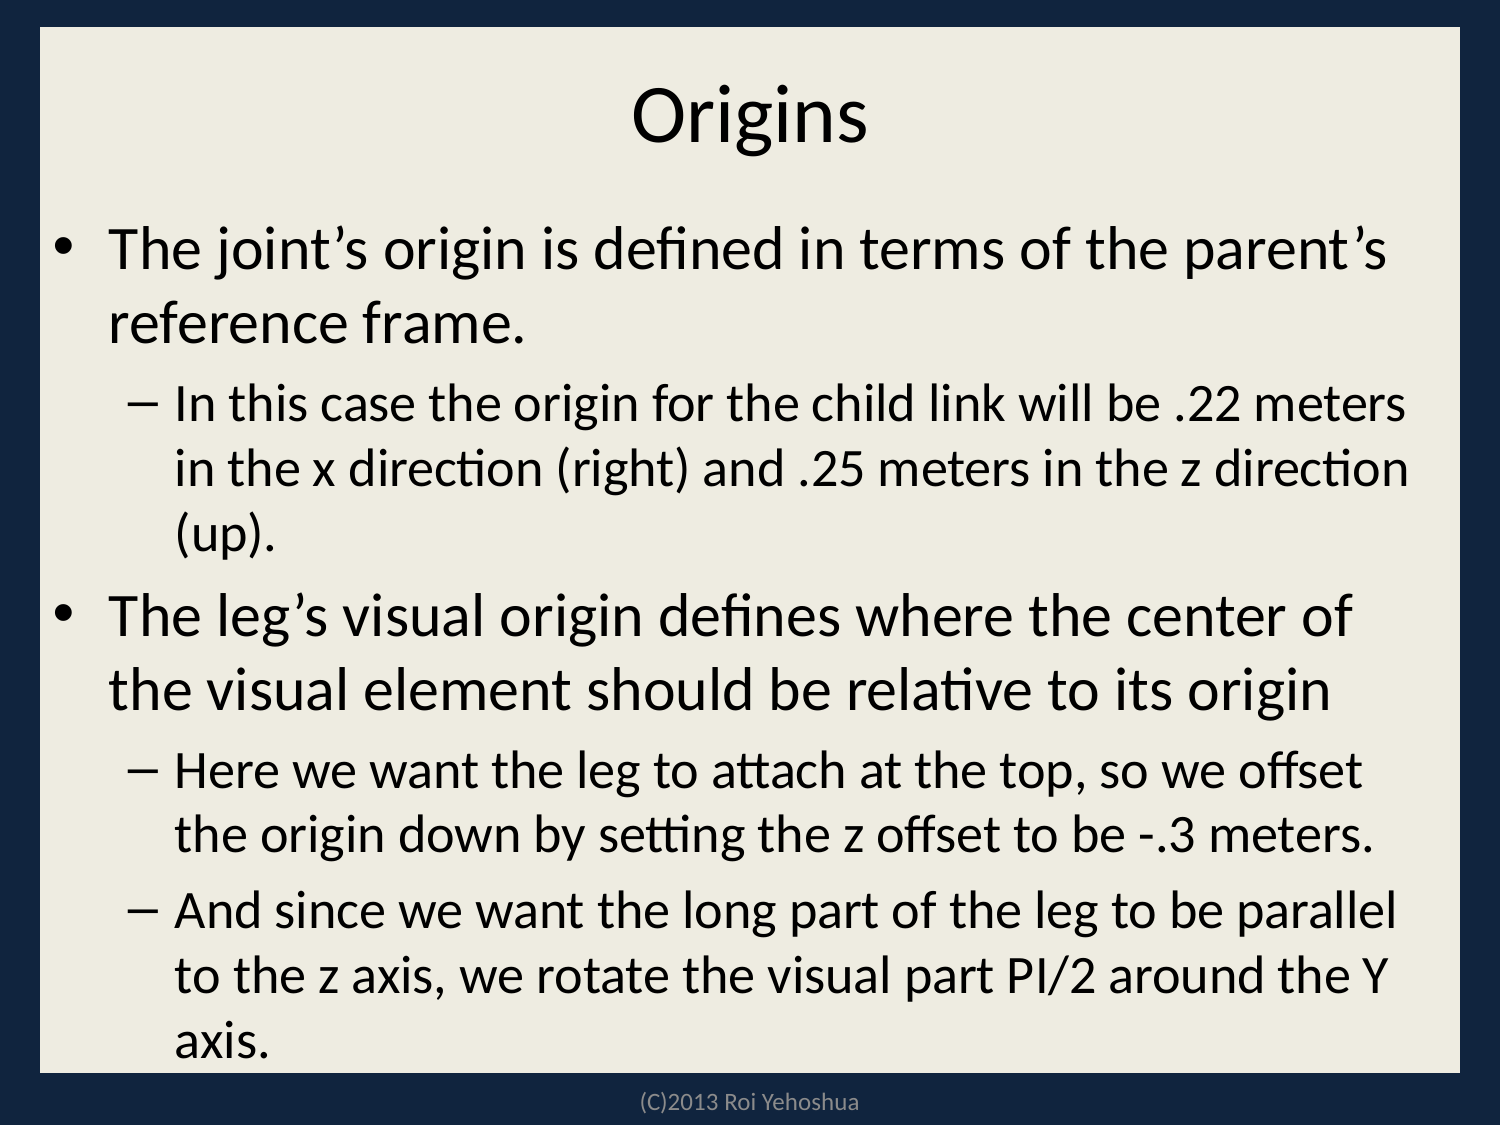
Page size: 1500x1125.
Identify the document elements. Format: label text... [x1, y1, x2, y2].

footer (C)2013 Roi Yehoshua [512, 1074, 988, 1125]
title Origins [37, 31, 1463, 188]
list The joint’s origin is defined in terms of the parent’s reference frame. In this case the origin for the child link will be .22 meters in the x direction (right) and .25 meters in the z direction (up). The leg’s visual origin defines where the center of the visual element should be relative to its origin Here we want the leg to attach at the top, so we offset the origin down by setting the z offset to be -.3 meters. And since we want the long part of the leg to be parallel to the z axis, we rotate the visual part PI/2 around the Y axis. [37, 200, 1463, 1080]
